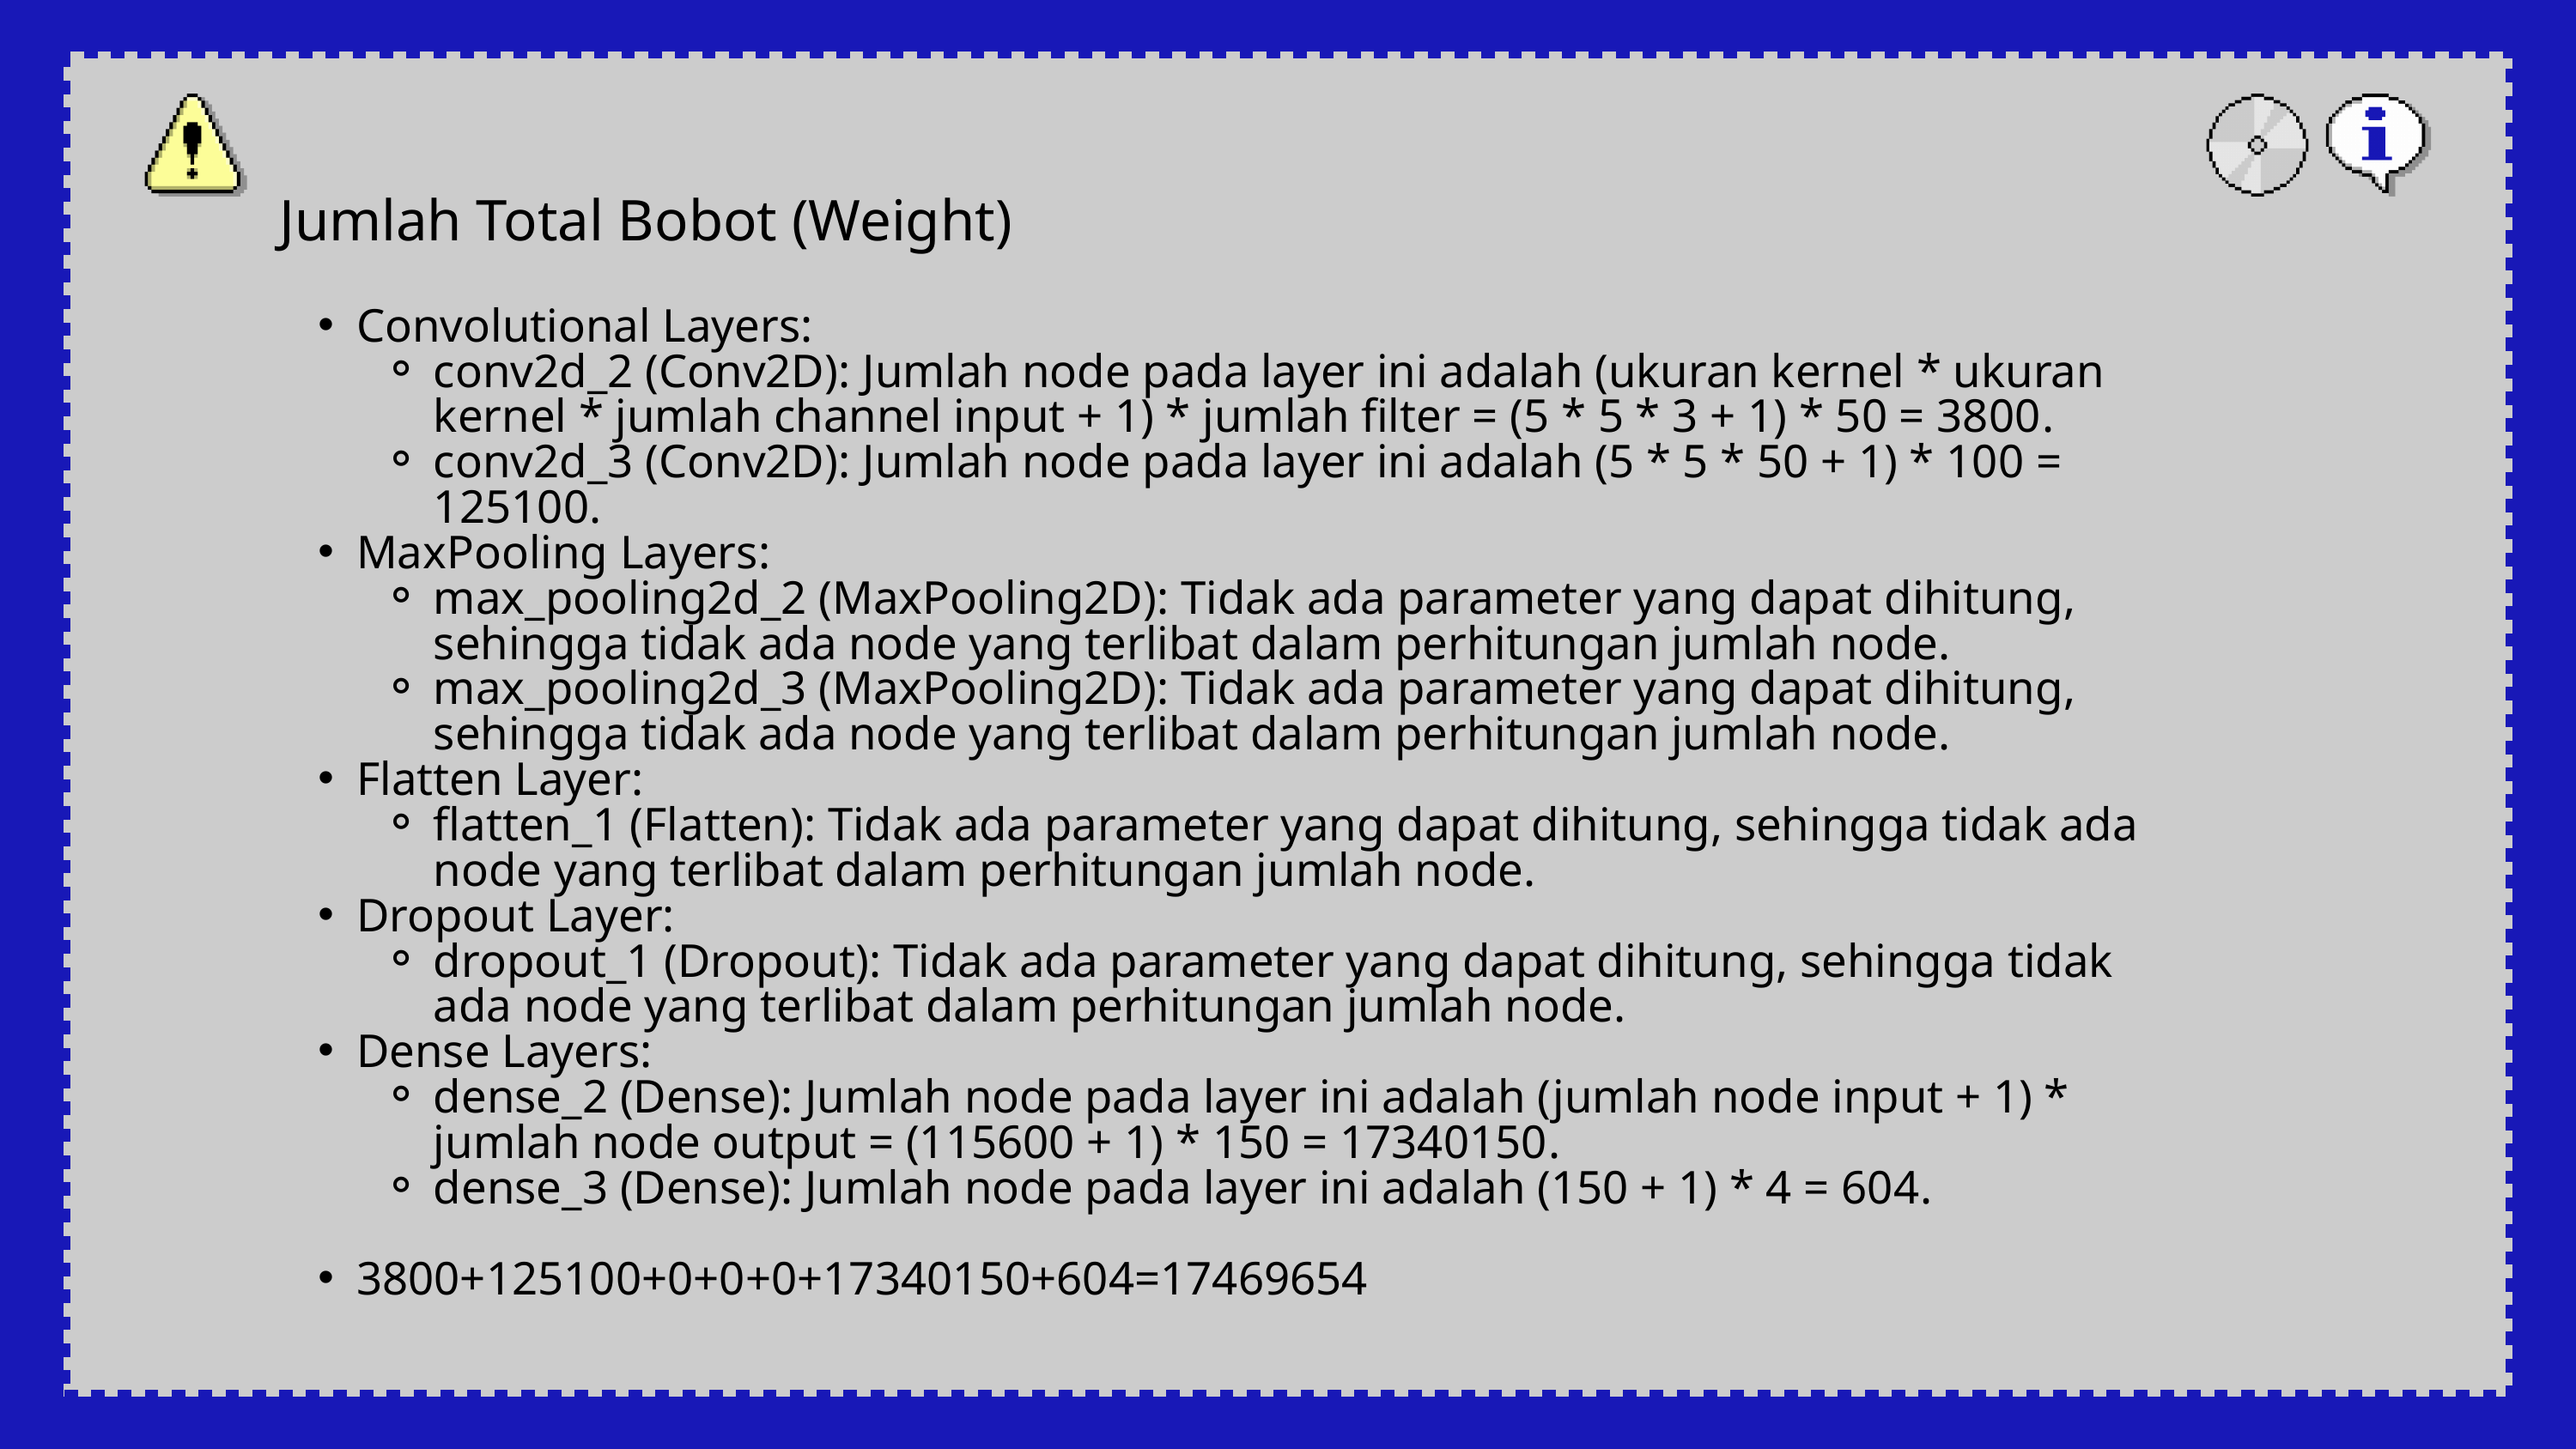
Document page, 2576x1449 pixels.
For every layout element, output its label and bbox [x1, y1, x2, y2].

text_box [63, 52, 2513, 1397]
